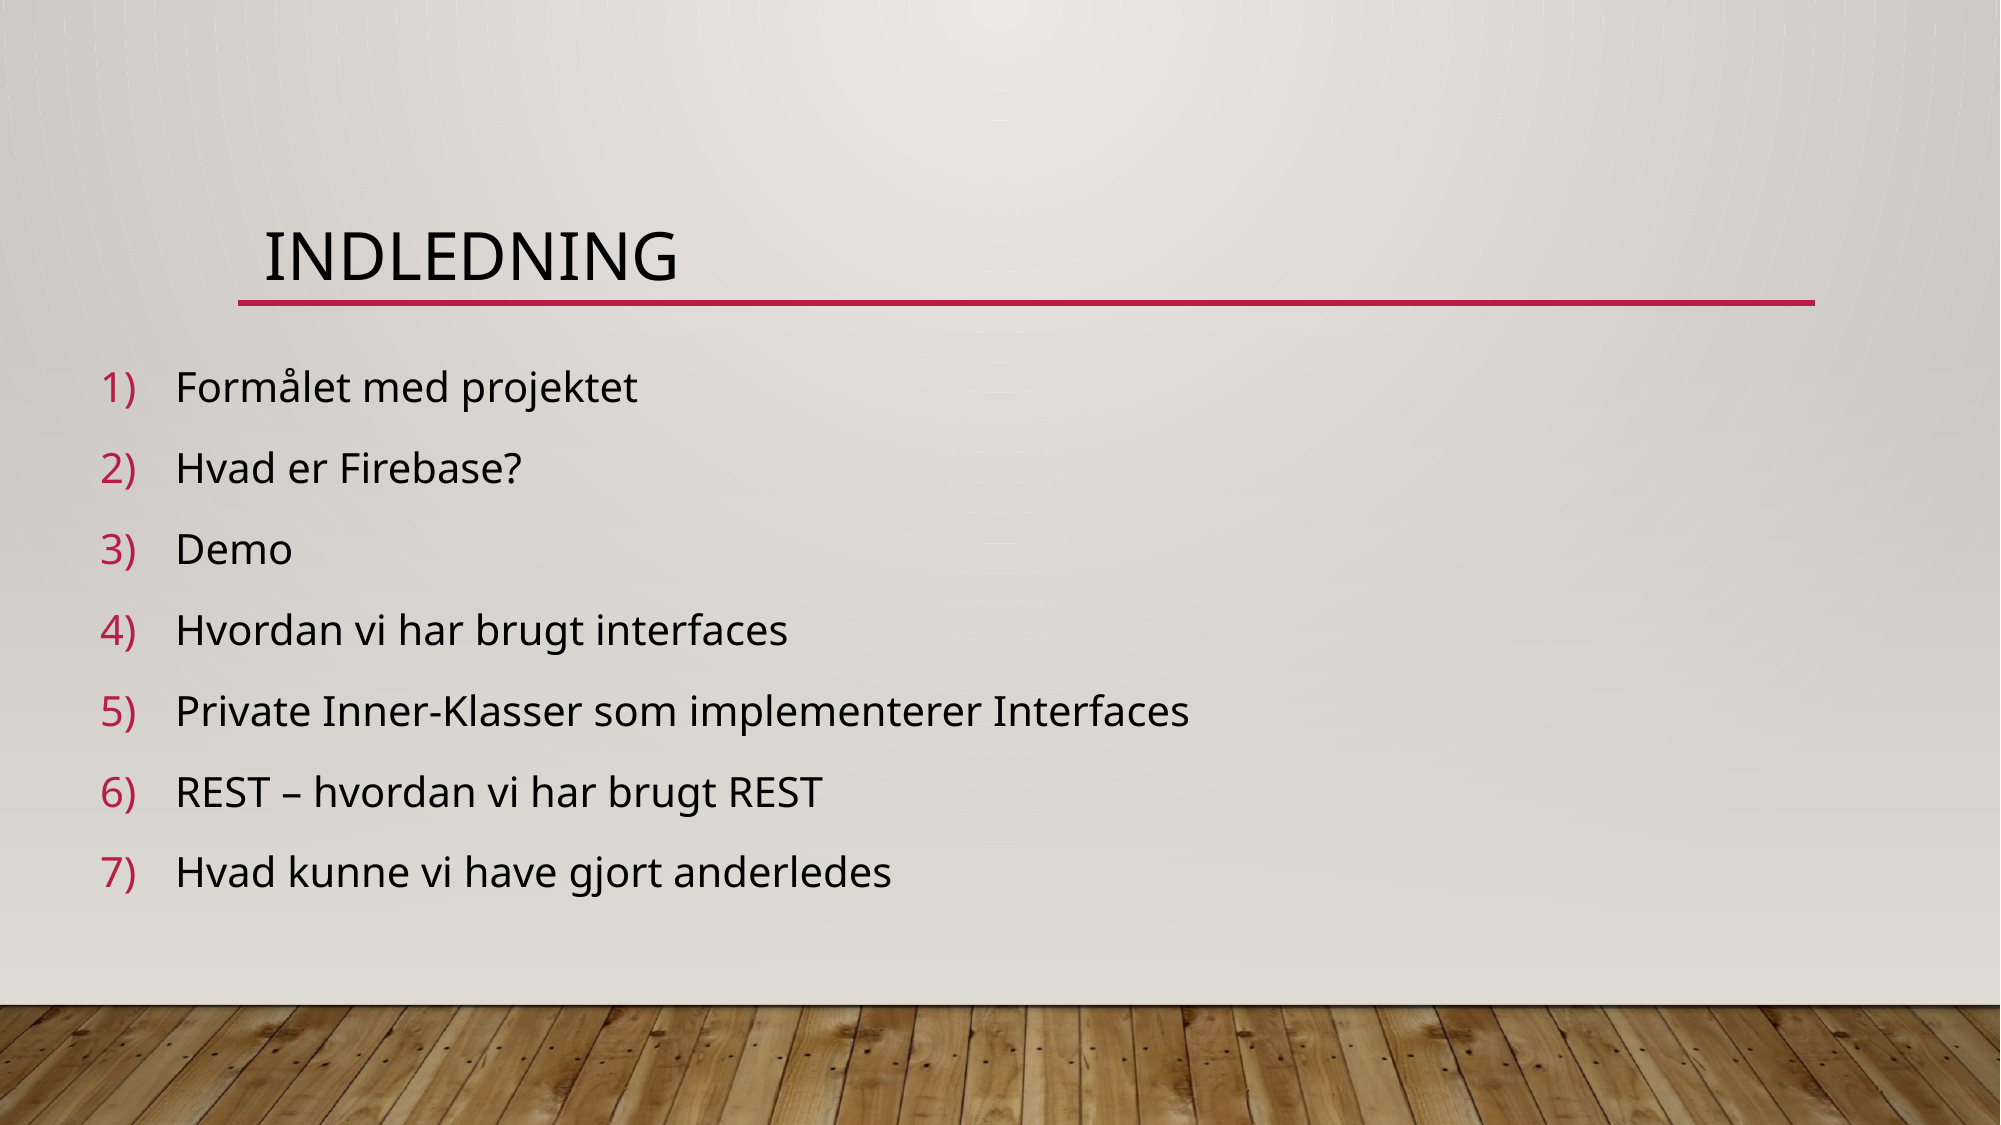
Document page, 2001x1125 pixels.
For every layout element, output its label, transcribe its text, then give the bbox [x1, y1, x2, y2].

picture [0, 1005, 2000, 1125]
text_box [1750, 215, 1882, 390]
list Formålet med projektet Hvad er Firebase? Demo Hvordan vi har brugt interfaces Private Inner-Klasser som implementerer Interfaces REST – hvordan vi har brugt REST Hvad kunne vi have gjort anderledes [85, 343, 1661, 910]
text_box Indledning [249, 215, 1750, 390]
